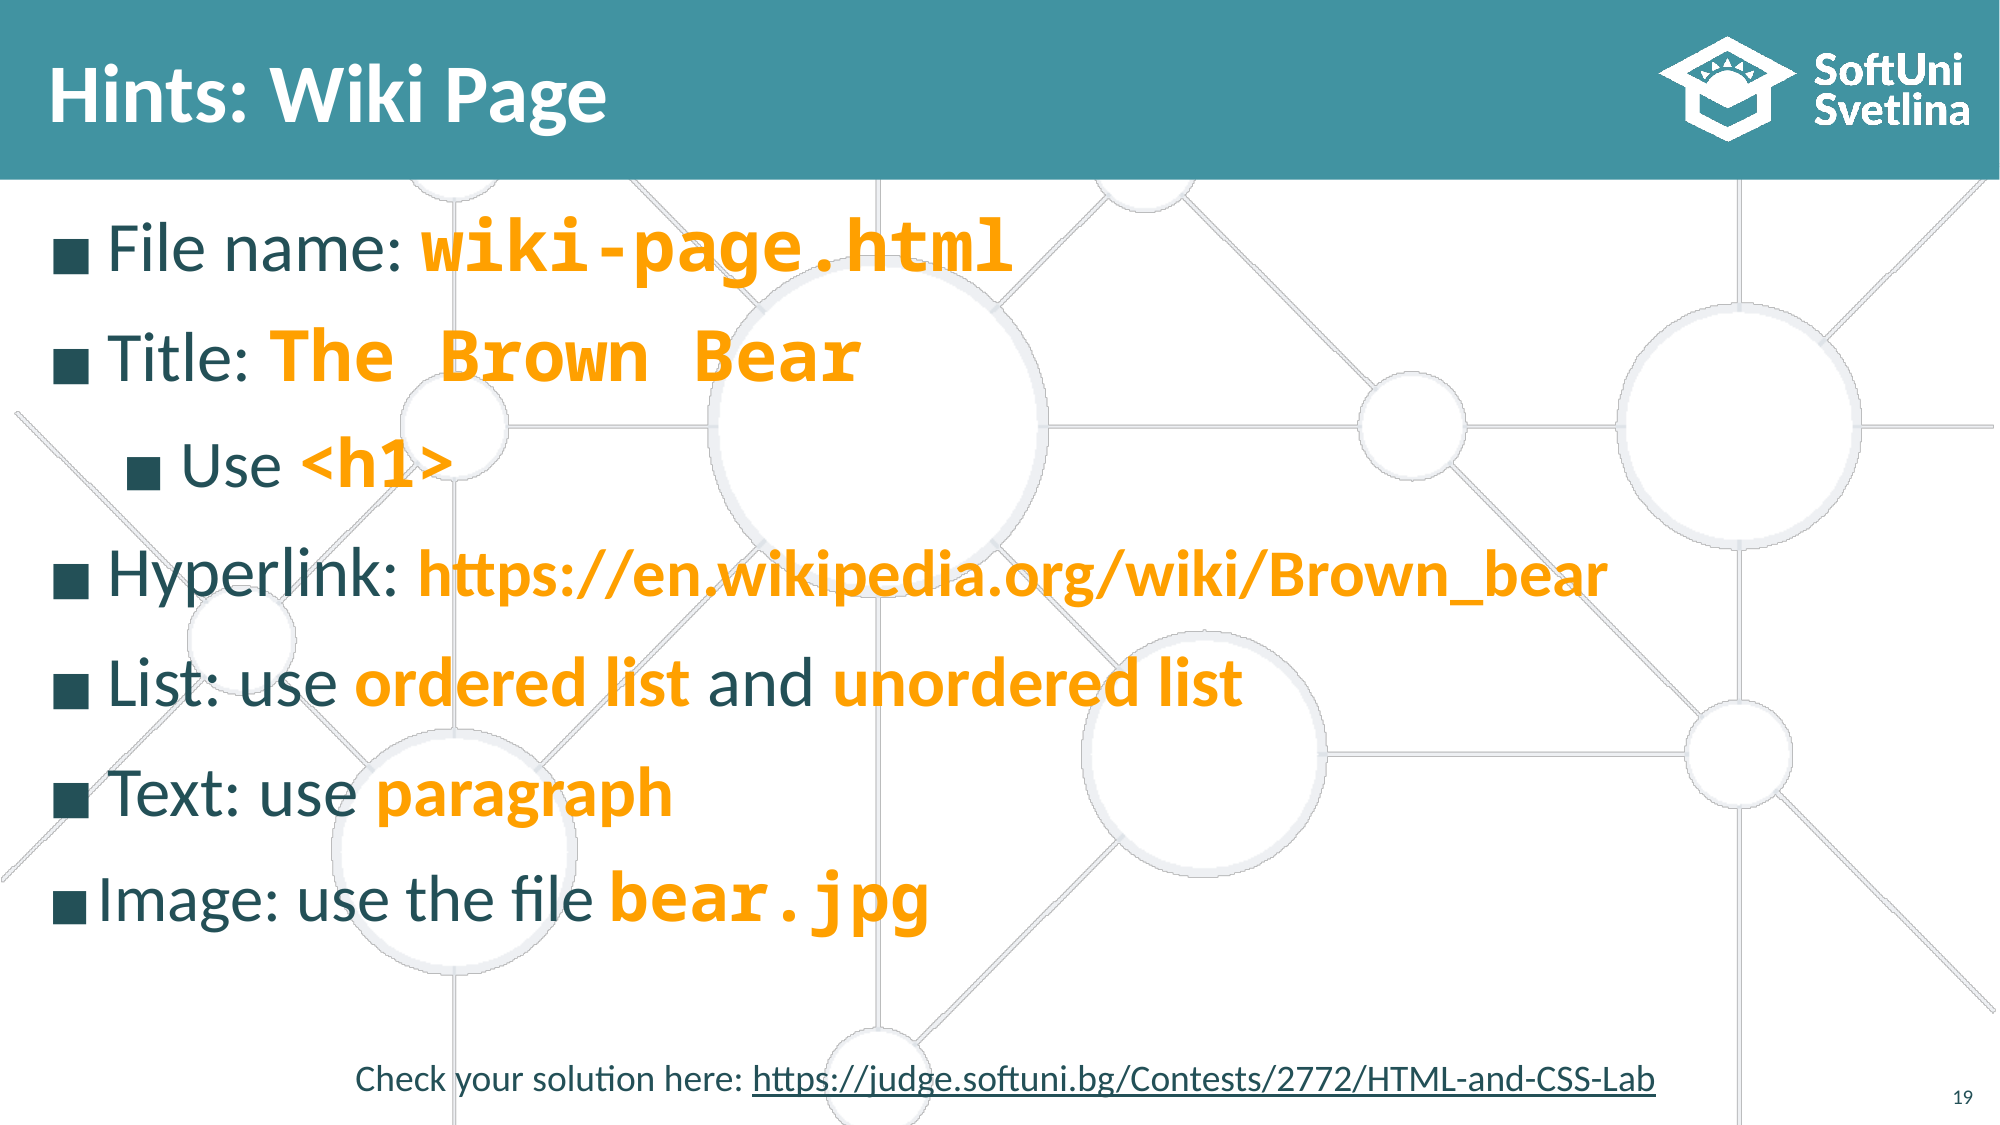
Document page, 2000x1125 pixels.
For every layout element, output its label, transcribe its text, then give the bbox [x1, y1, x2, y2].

text_box Check your solution here: https://judge.softuni.bg/Contests/2772/HTML-and-CSS-Lab [137, 1046, 1875, 1107]
list File name: wiki-page.html Title: The Brown Bear Use <h1> Hyperlink: https://en.wikipedia.org/wiki/Brown_bear List: use ordered list and unordered list Text: use paragraph Image: use the file bear.jpg [30, 195, 1967, 1109]
picture [1653, 32, 1971, 146]
slide_number ‹#› [1927, 1067, 1989, 1117]
title Hints: Wiki Page [31, 16, 1638, 162]
picture [0, 180, 2000, 1125]
